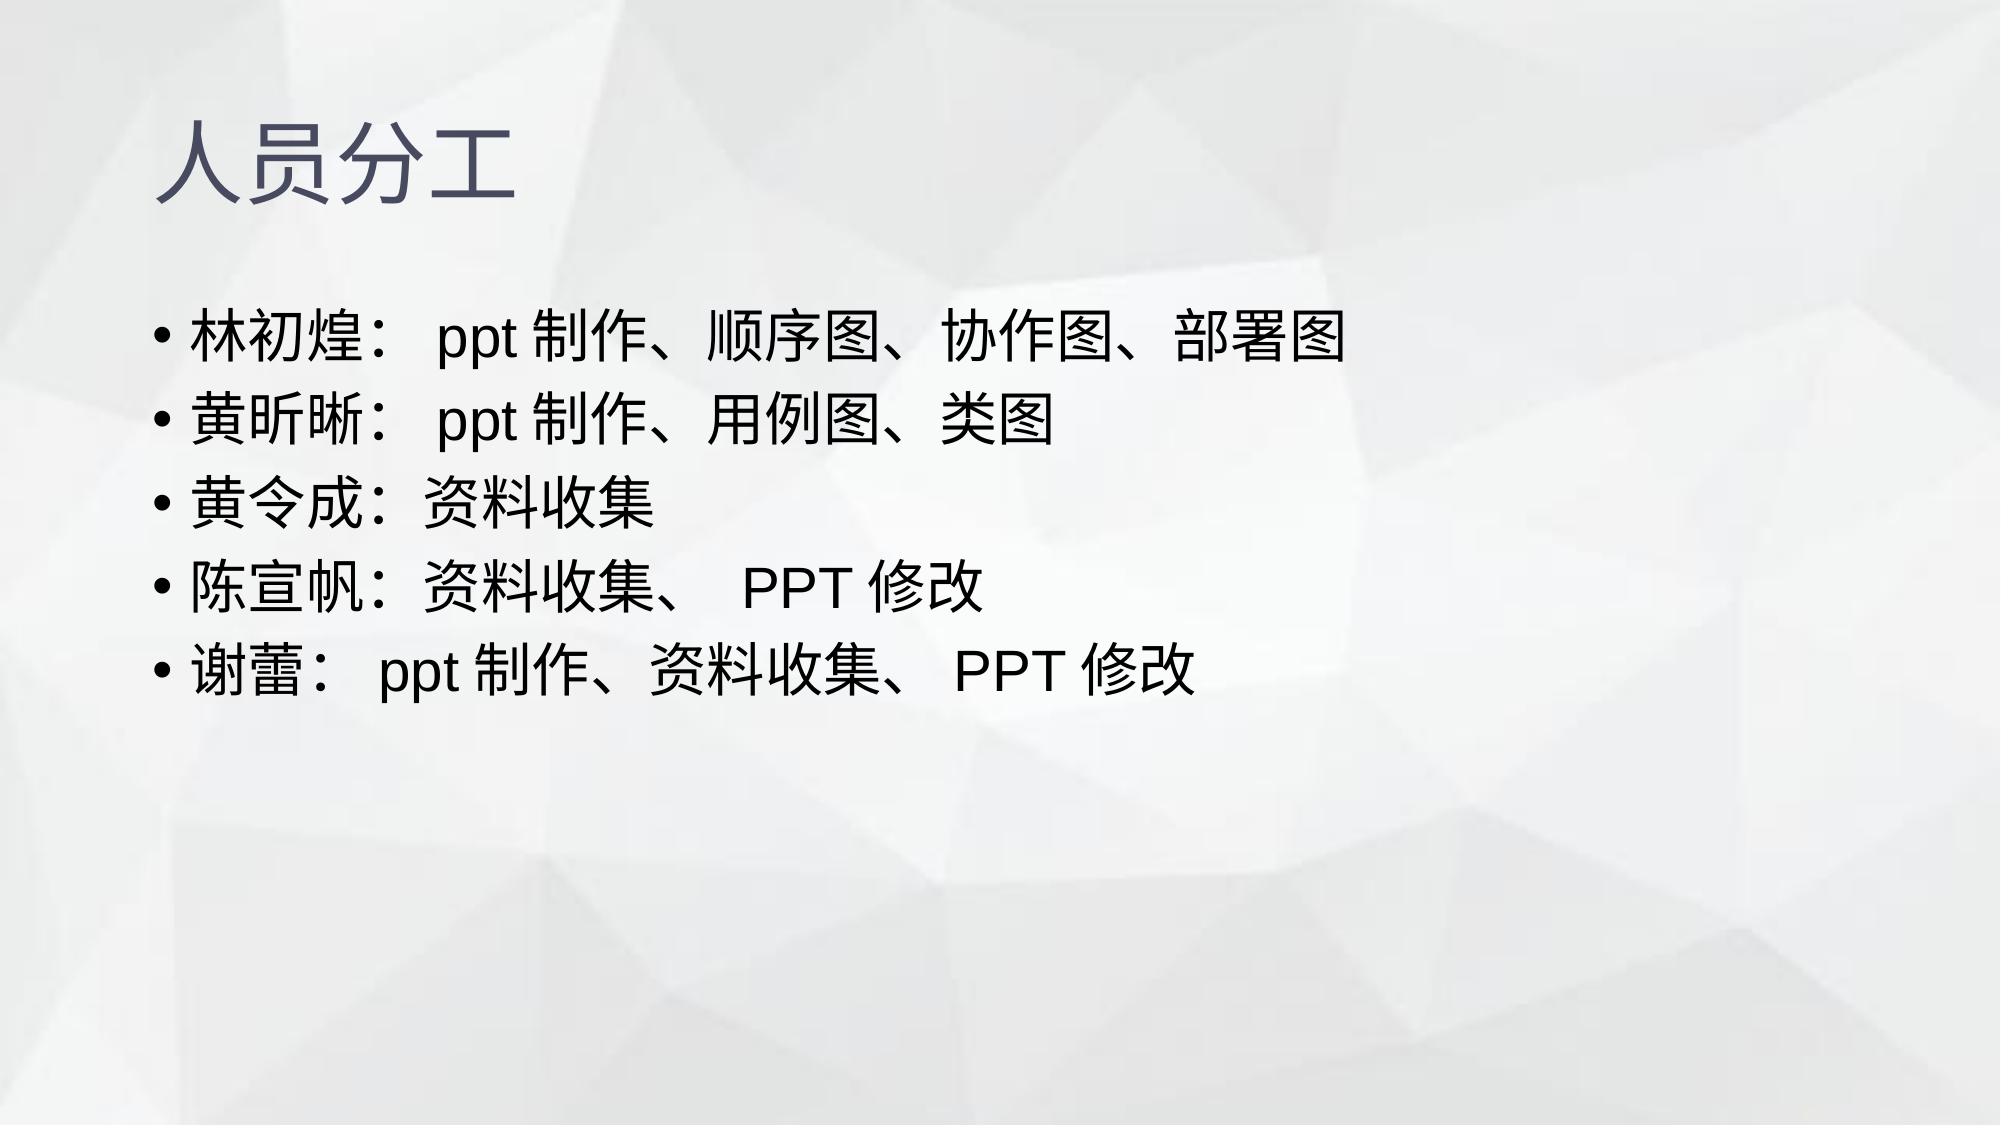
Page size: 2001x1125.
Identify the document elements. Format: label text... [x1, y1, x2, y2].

text_box 人员分工 [137, 59, 1863, 277]
picture [0, 0, 2001, 1125]
text_box 林初煌：ppt制作、顺序图、协作图、部署图 黄昕晰：ppt制作、用例图、类图 黄令成：资料收集 陈宣帆：资料收集、 PPT修改 谢蕾：ppt制作、资料收集、PPT修改 [137, 299, 1863, 715]
